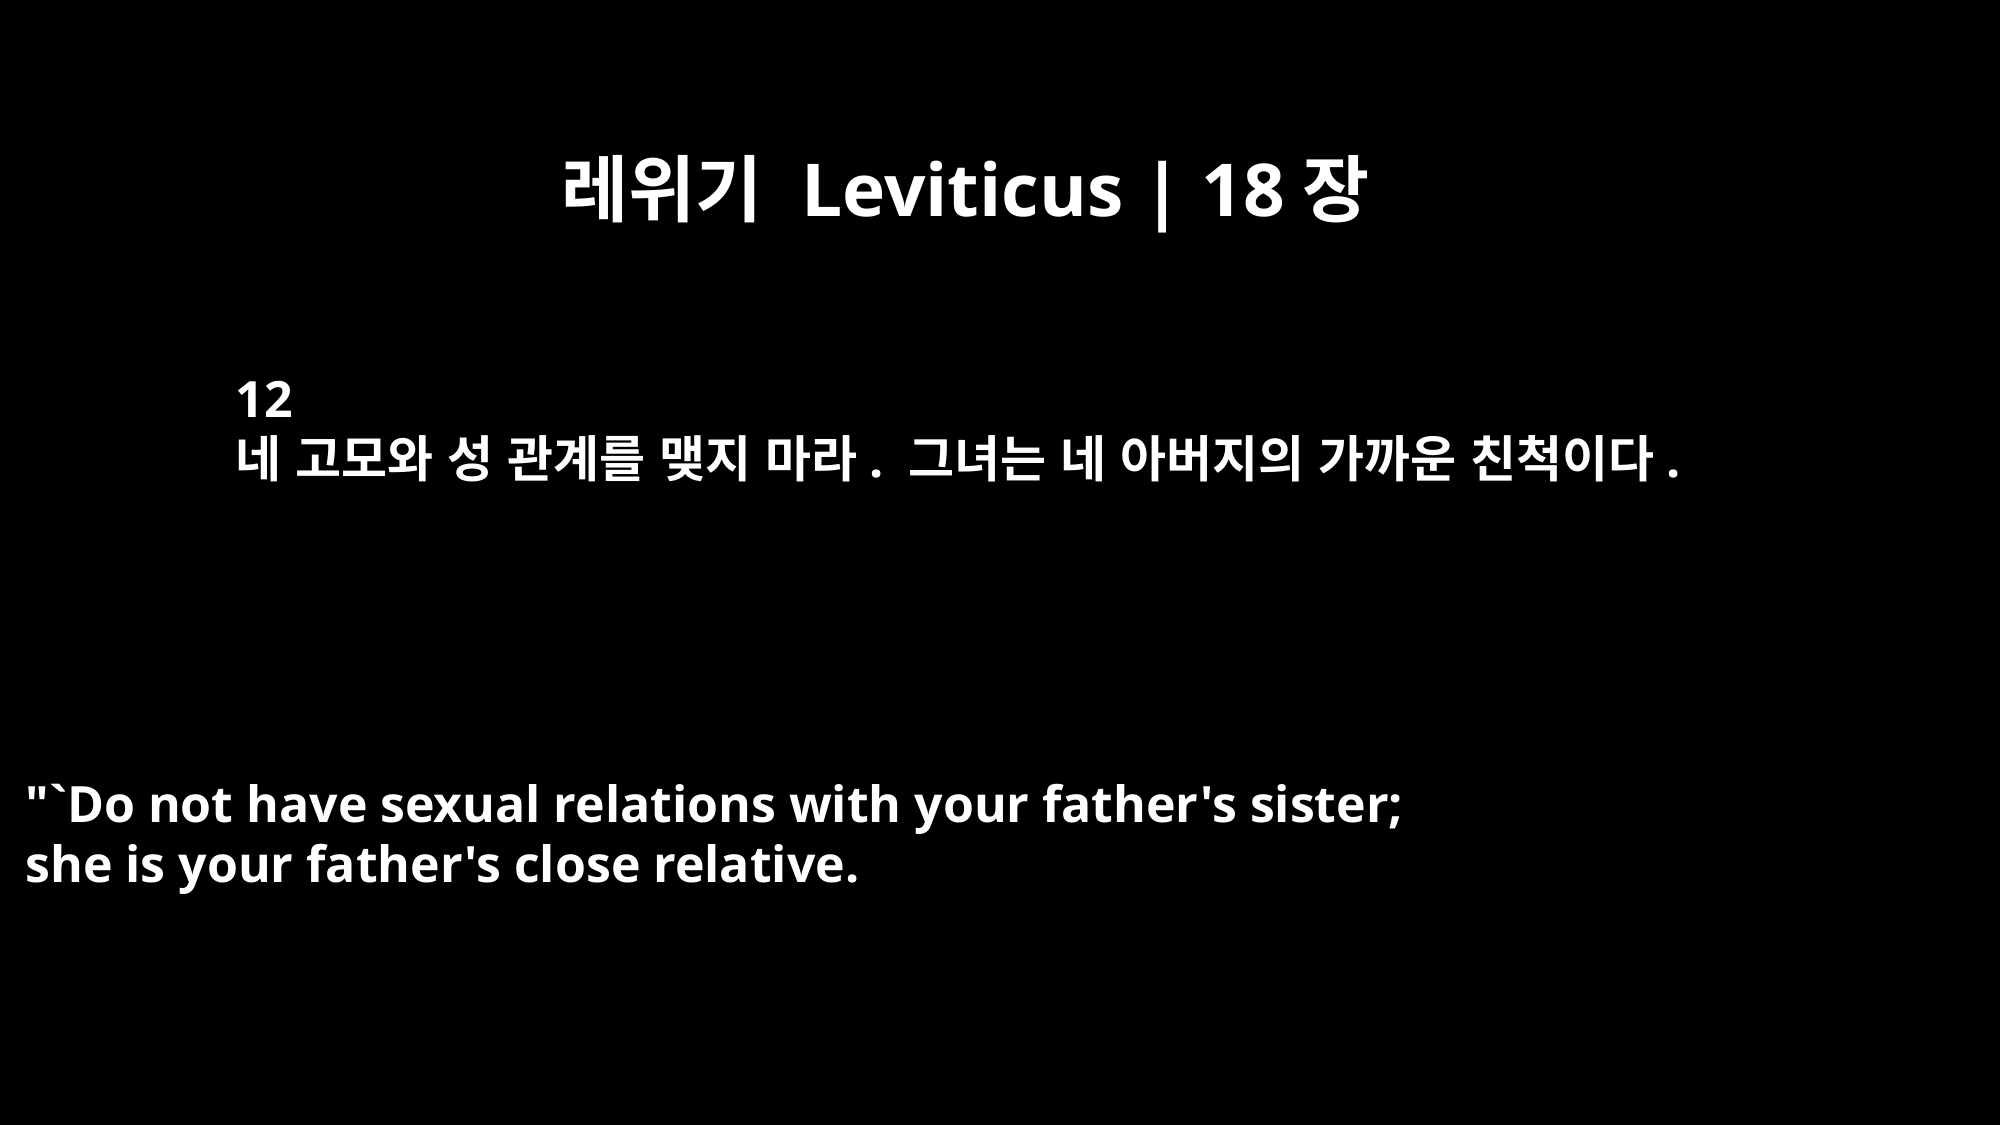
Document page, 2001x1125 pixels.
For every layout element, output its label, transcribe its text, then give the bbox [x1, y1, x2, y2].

text_box 레위기 Leviticus | 18장 [546, 136, 1386, 239]
text_box 12 네 고모와 성 관계를 맺지 마라. 그녀는 네 아버지의 가까운 친척이다. [220, 359, 1697, 495]
text_box "`Do not have sexual relations with your father's sister; she is your father's close relative. [11, 764, 1432, 900]
